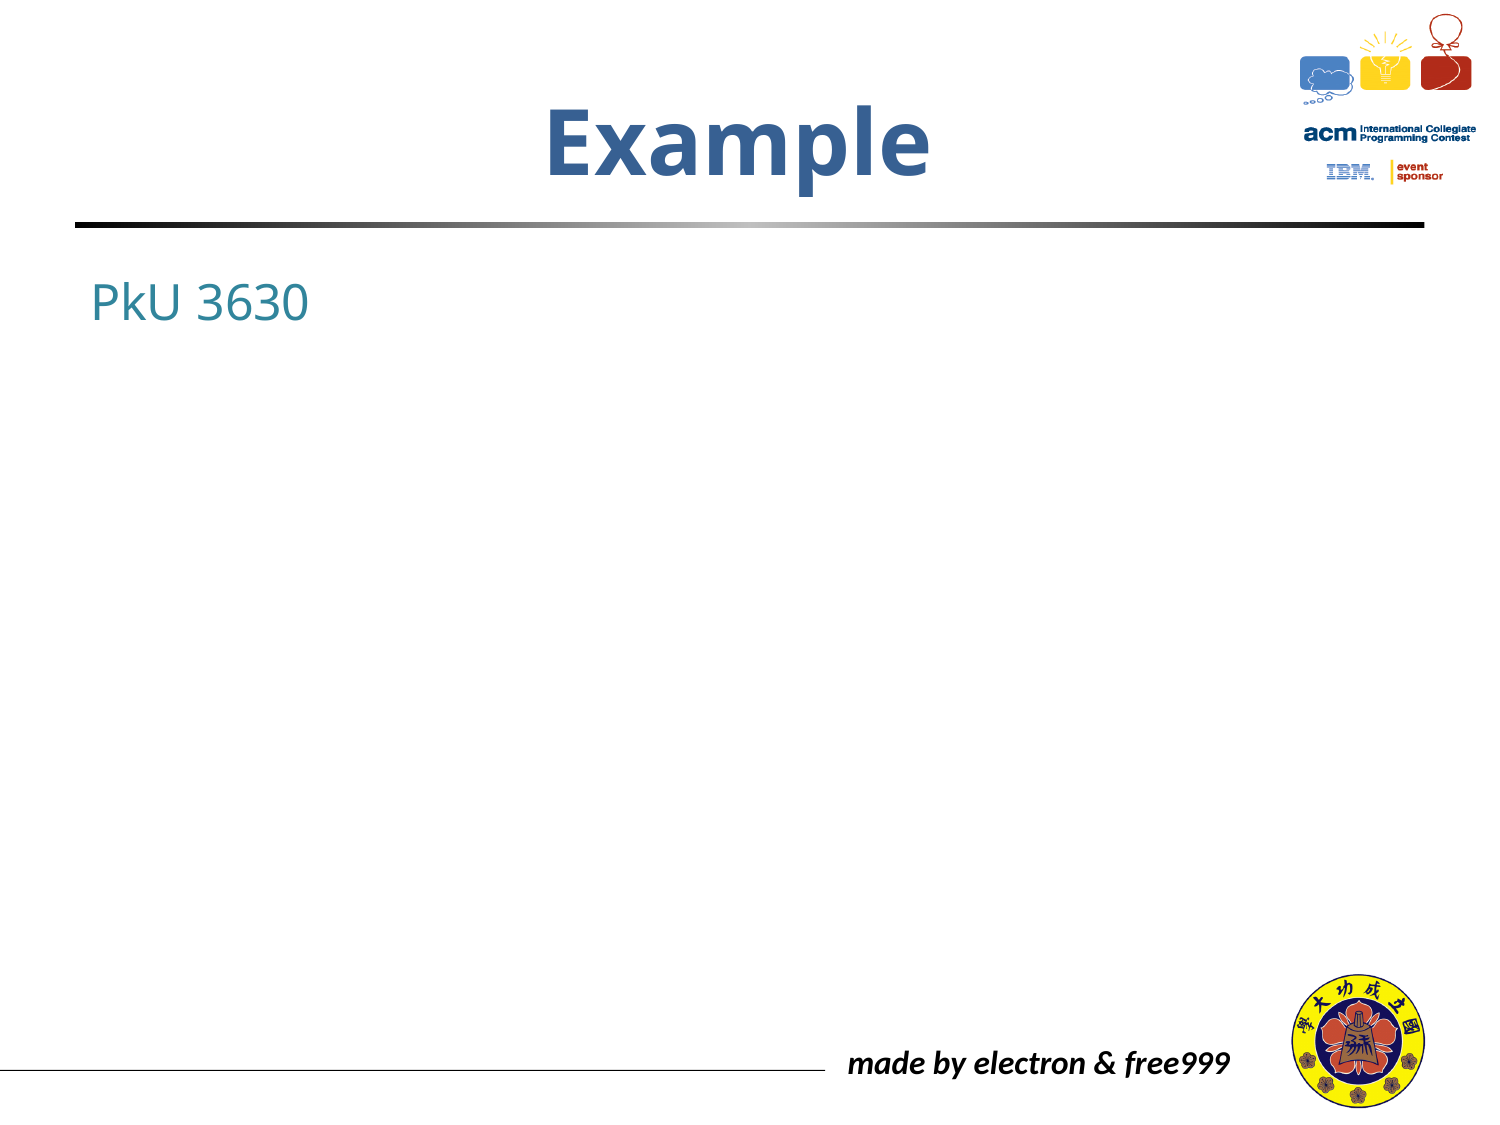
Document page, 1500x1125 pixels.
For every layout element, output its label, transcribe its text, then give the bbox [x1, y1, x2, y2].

list PkU 3630 [75, 262, 1425, 1005]
title Example [75, 45, 1425, 233]
picture [1292, 12, 1480, 188]
picture [1282, 970, 1431, 1114]
